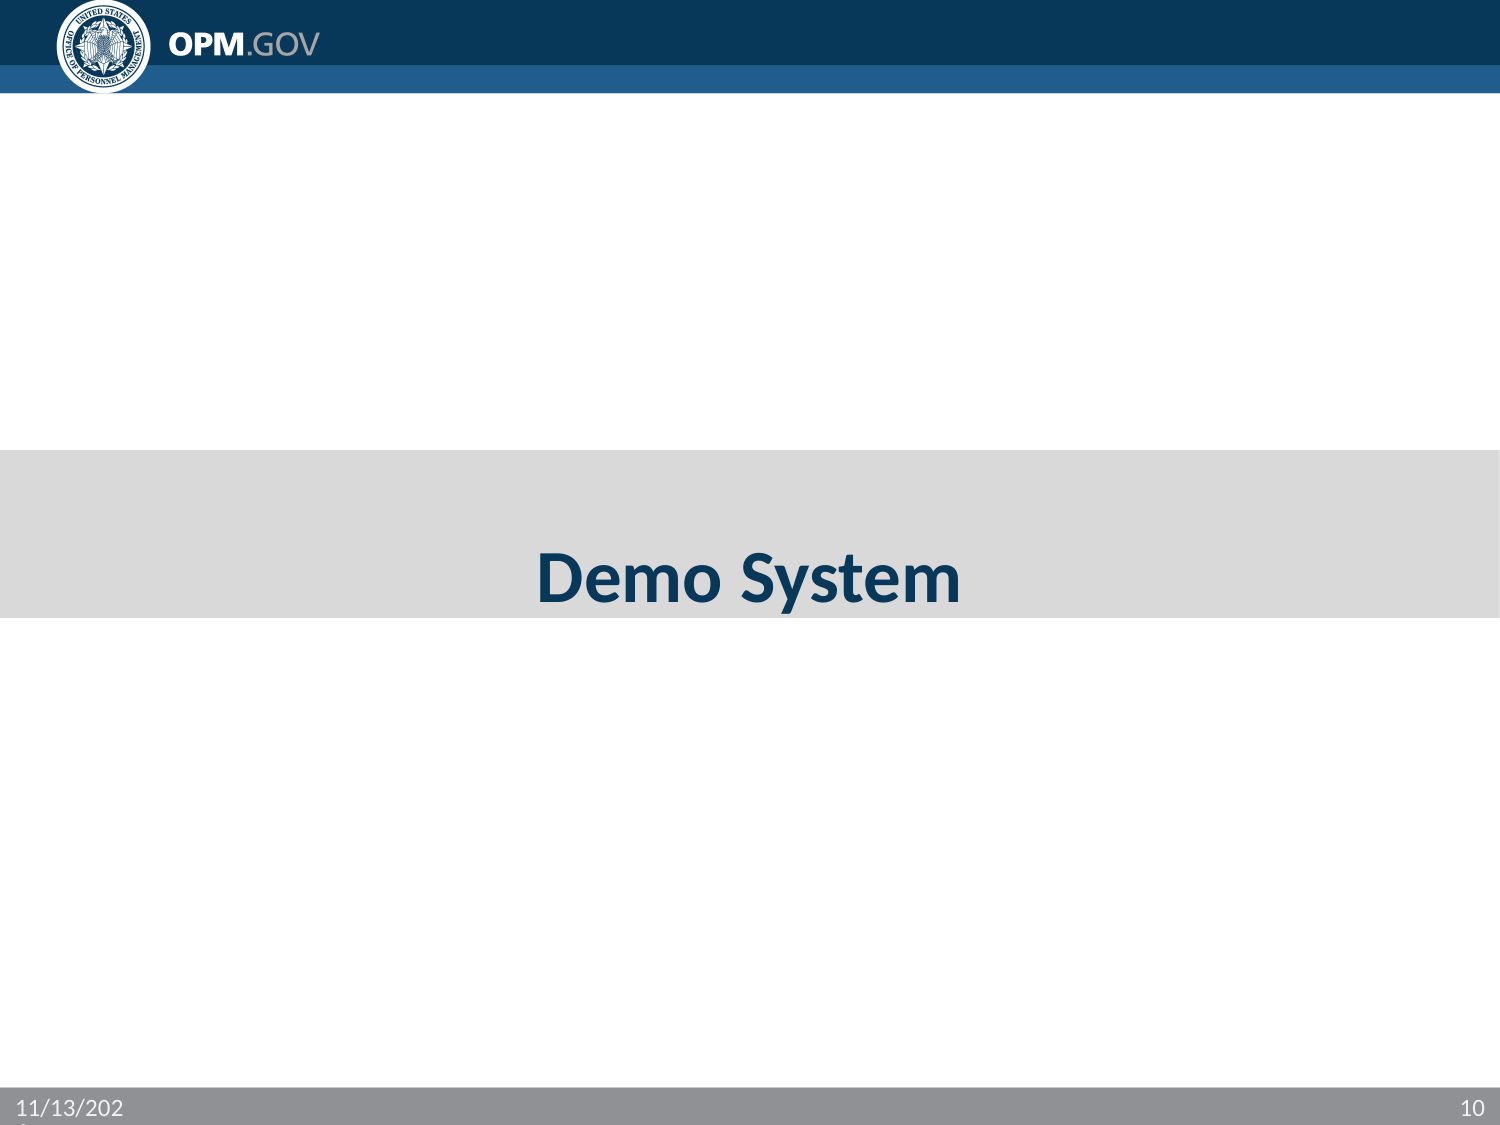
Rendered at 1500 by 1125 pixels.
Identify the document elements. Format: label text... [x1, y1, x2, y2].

picture [0, 0, 1500, 450]
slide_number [0, 1087, 150, 1125]
slide_number 10 [1350, 1087, 1500, 1125]
picture [0, 618, 1500, 1125]
title Demo System [0, 450, 1500, 618]
